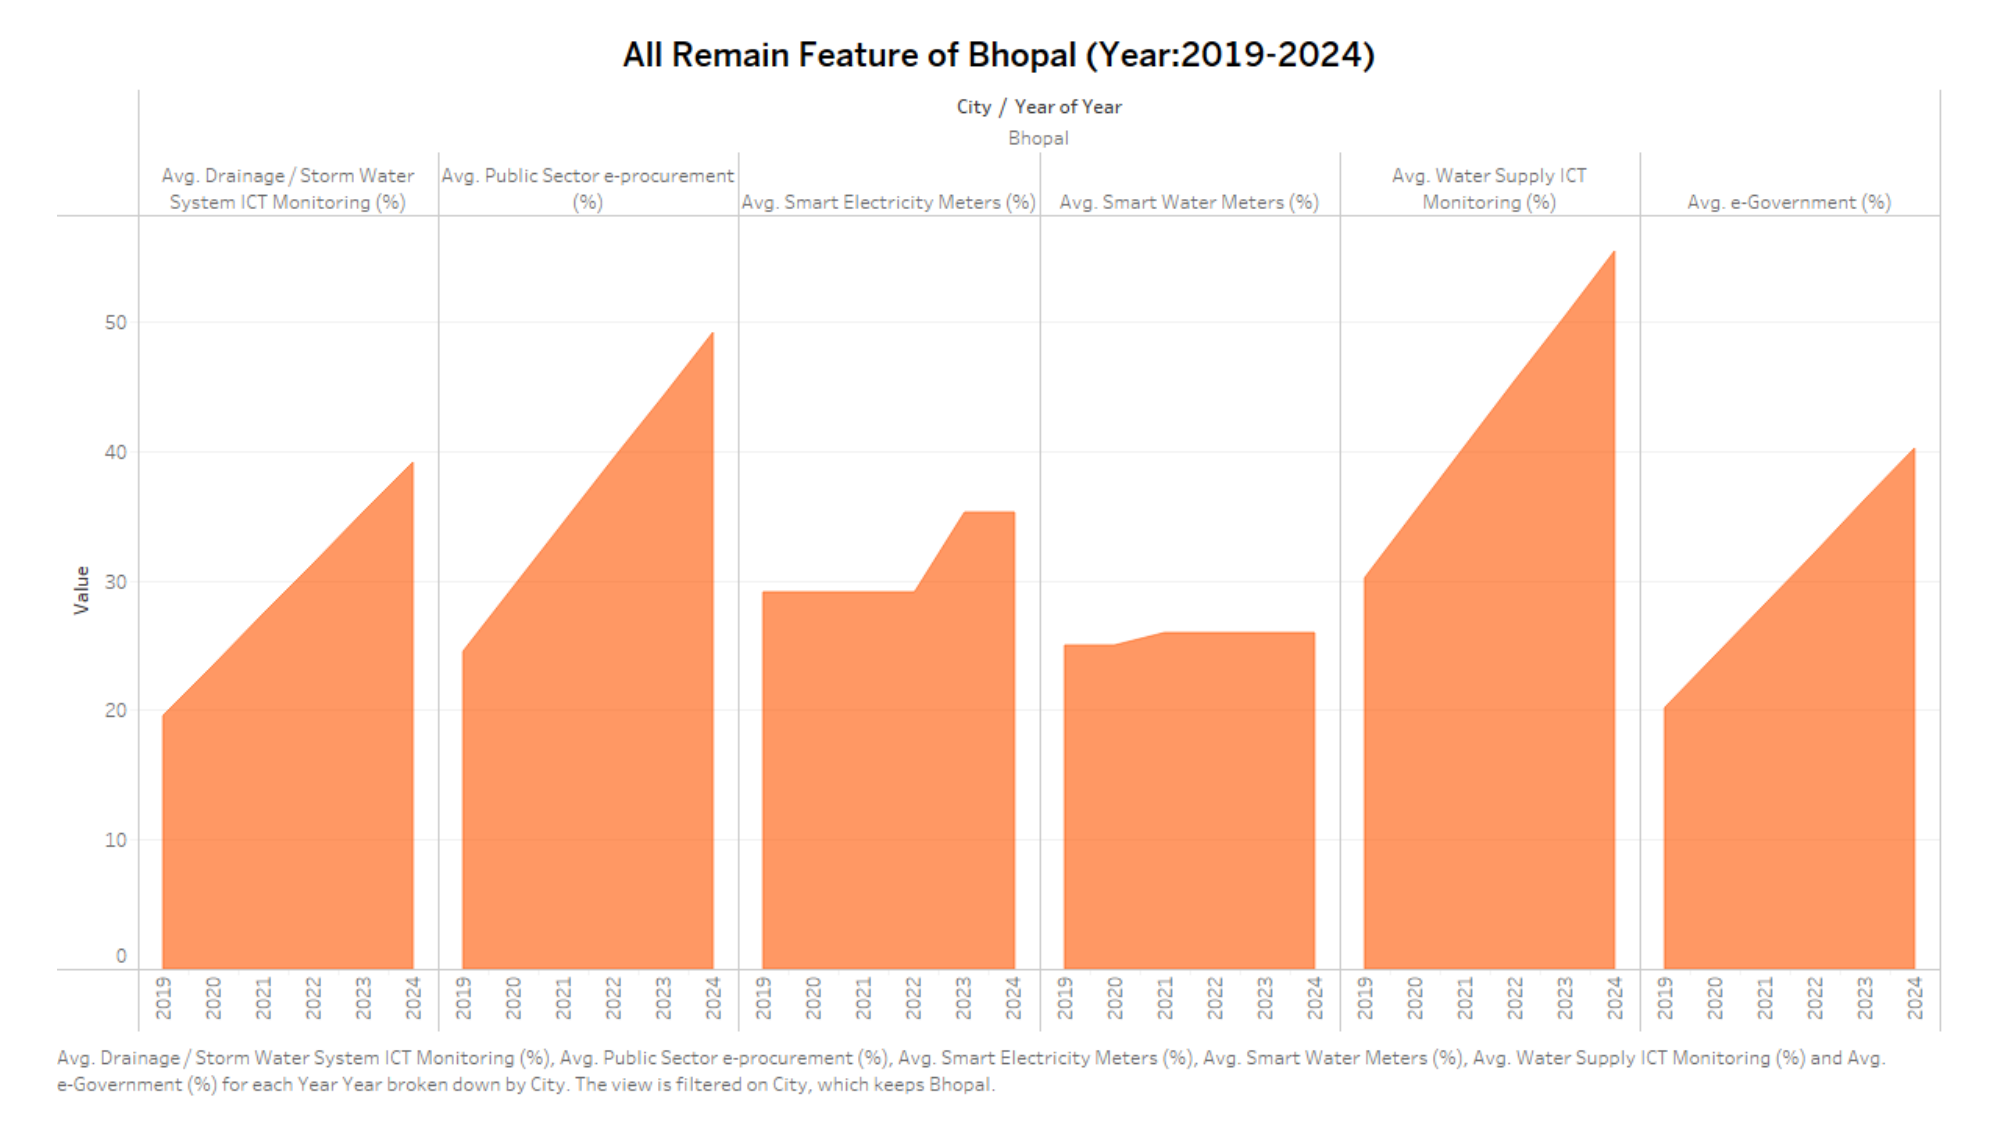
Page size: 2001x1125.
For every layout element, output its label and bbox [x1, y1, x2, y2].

picture [57, 26, 1943, 1099]
